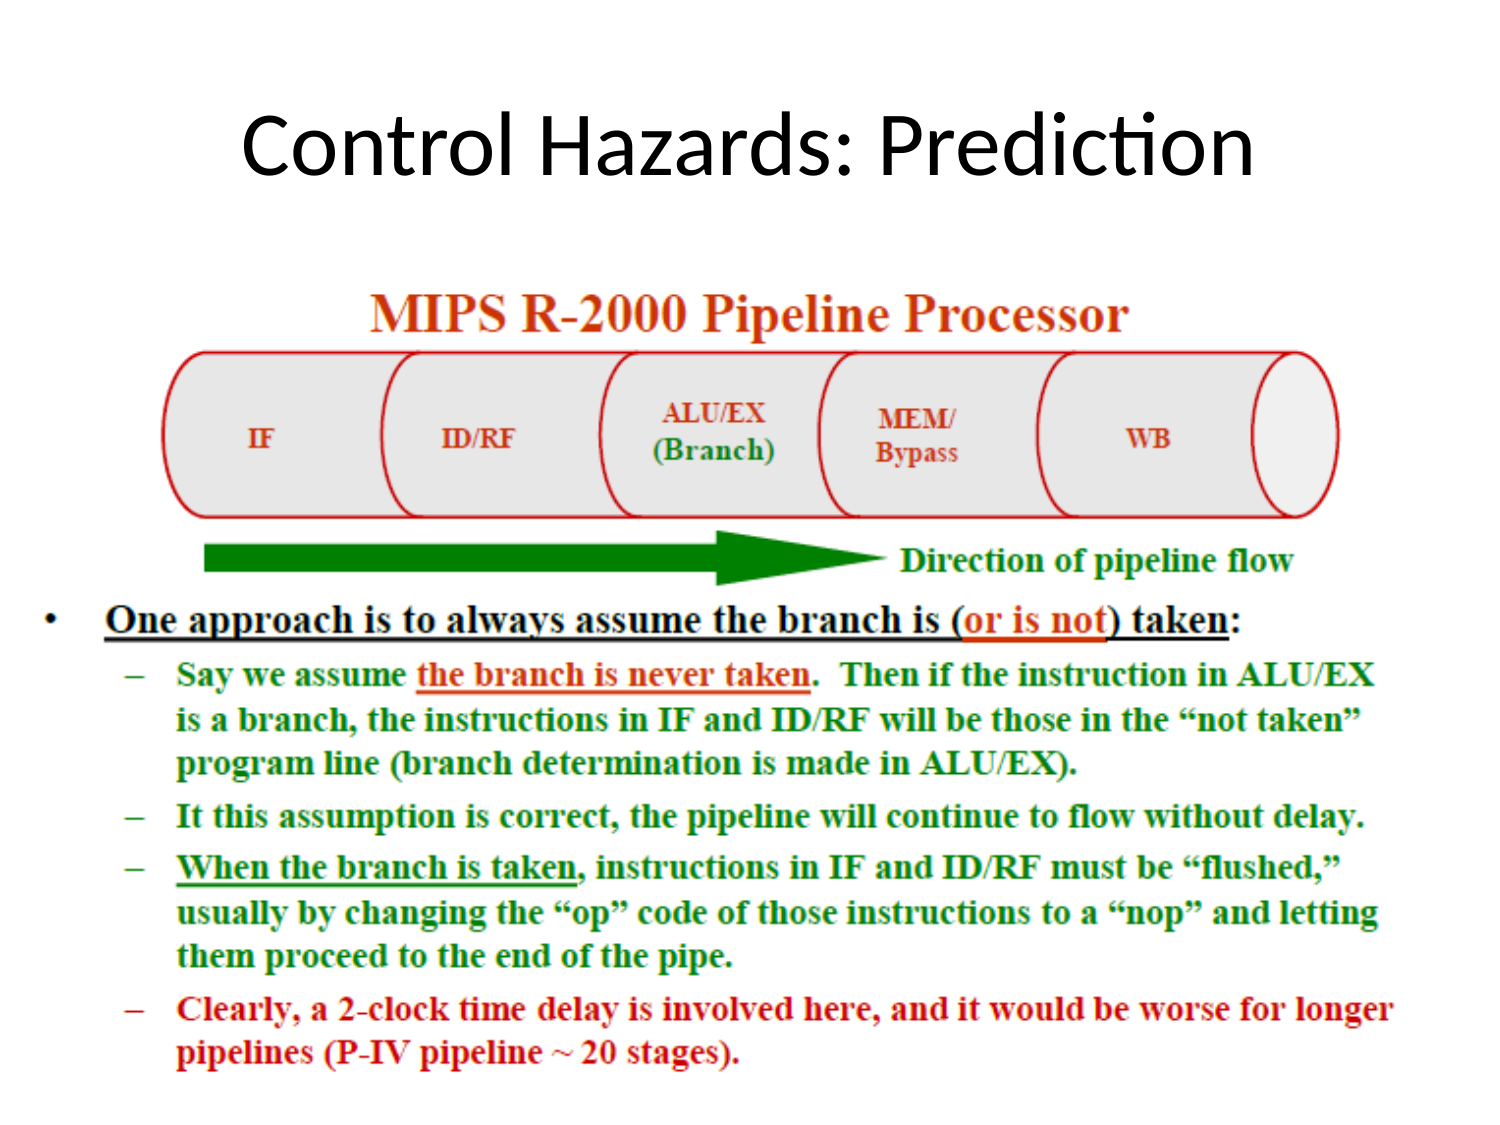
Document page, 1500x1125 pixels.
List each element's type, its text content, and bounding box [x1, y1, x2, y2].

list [26, 293, 1430, 1076]
title Control Hazards: Prediction [75, 45, 1425, 233]
